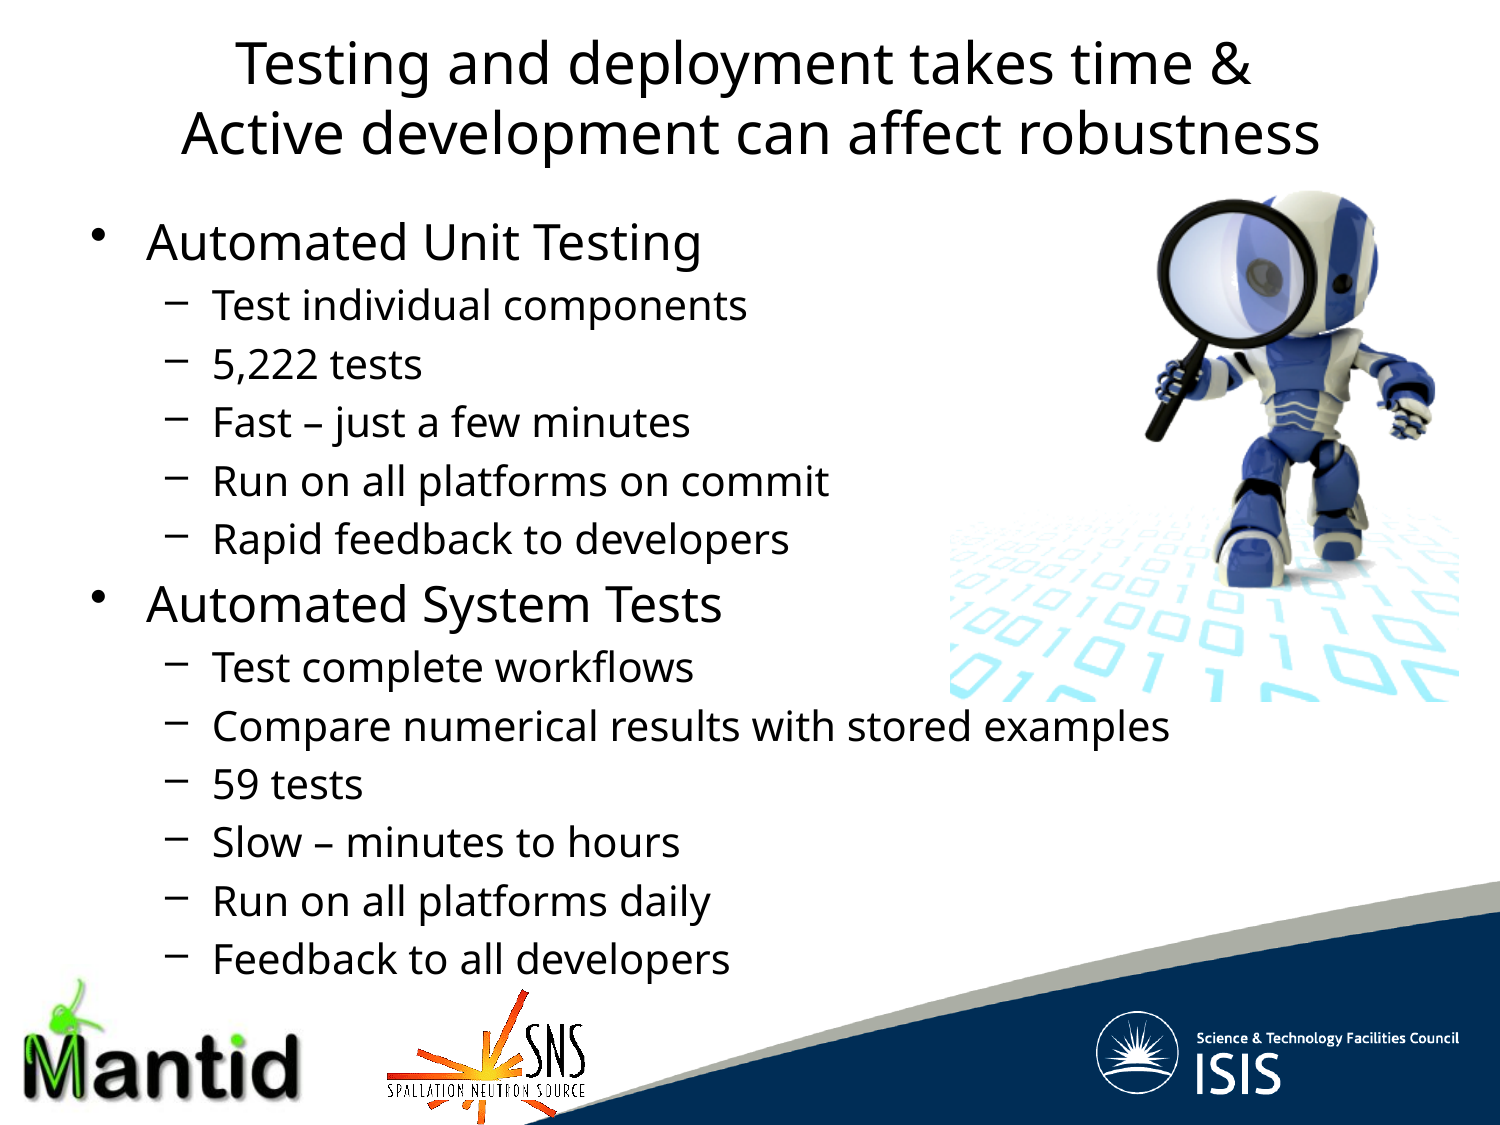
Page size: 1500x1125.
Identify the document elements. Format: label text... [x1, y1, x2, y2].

title Testing and deployment takes time & Active development can affect robustness [76, 18, 1427, 203]
list Automated Unit Testing Test individual components 5,222 tests Fast – just a few minutes Run on all platforms on commit Rapid feedback to developers Automated System Tests Test complete workflows Compare numerical results with stored examples 59 tests Slow – minutes to hours Run on all platforms daily Feedback to all developers [74, 203, 1426, 894]
picture [0, 879, 1500, 1125]
picture [950, 125, 1459, 703]
